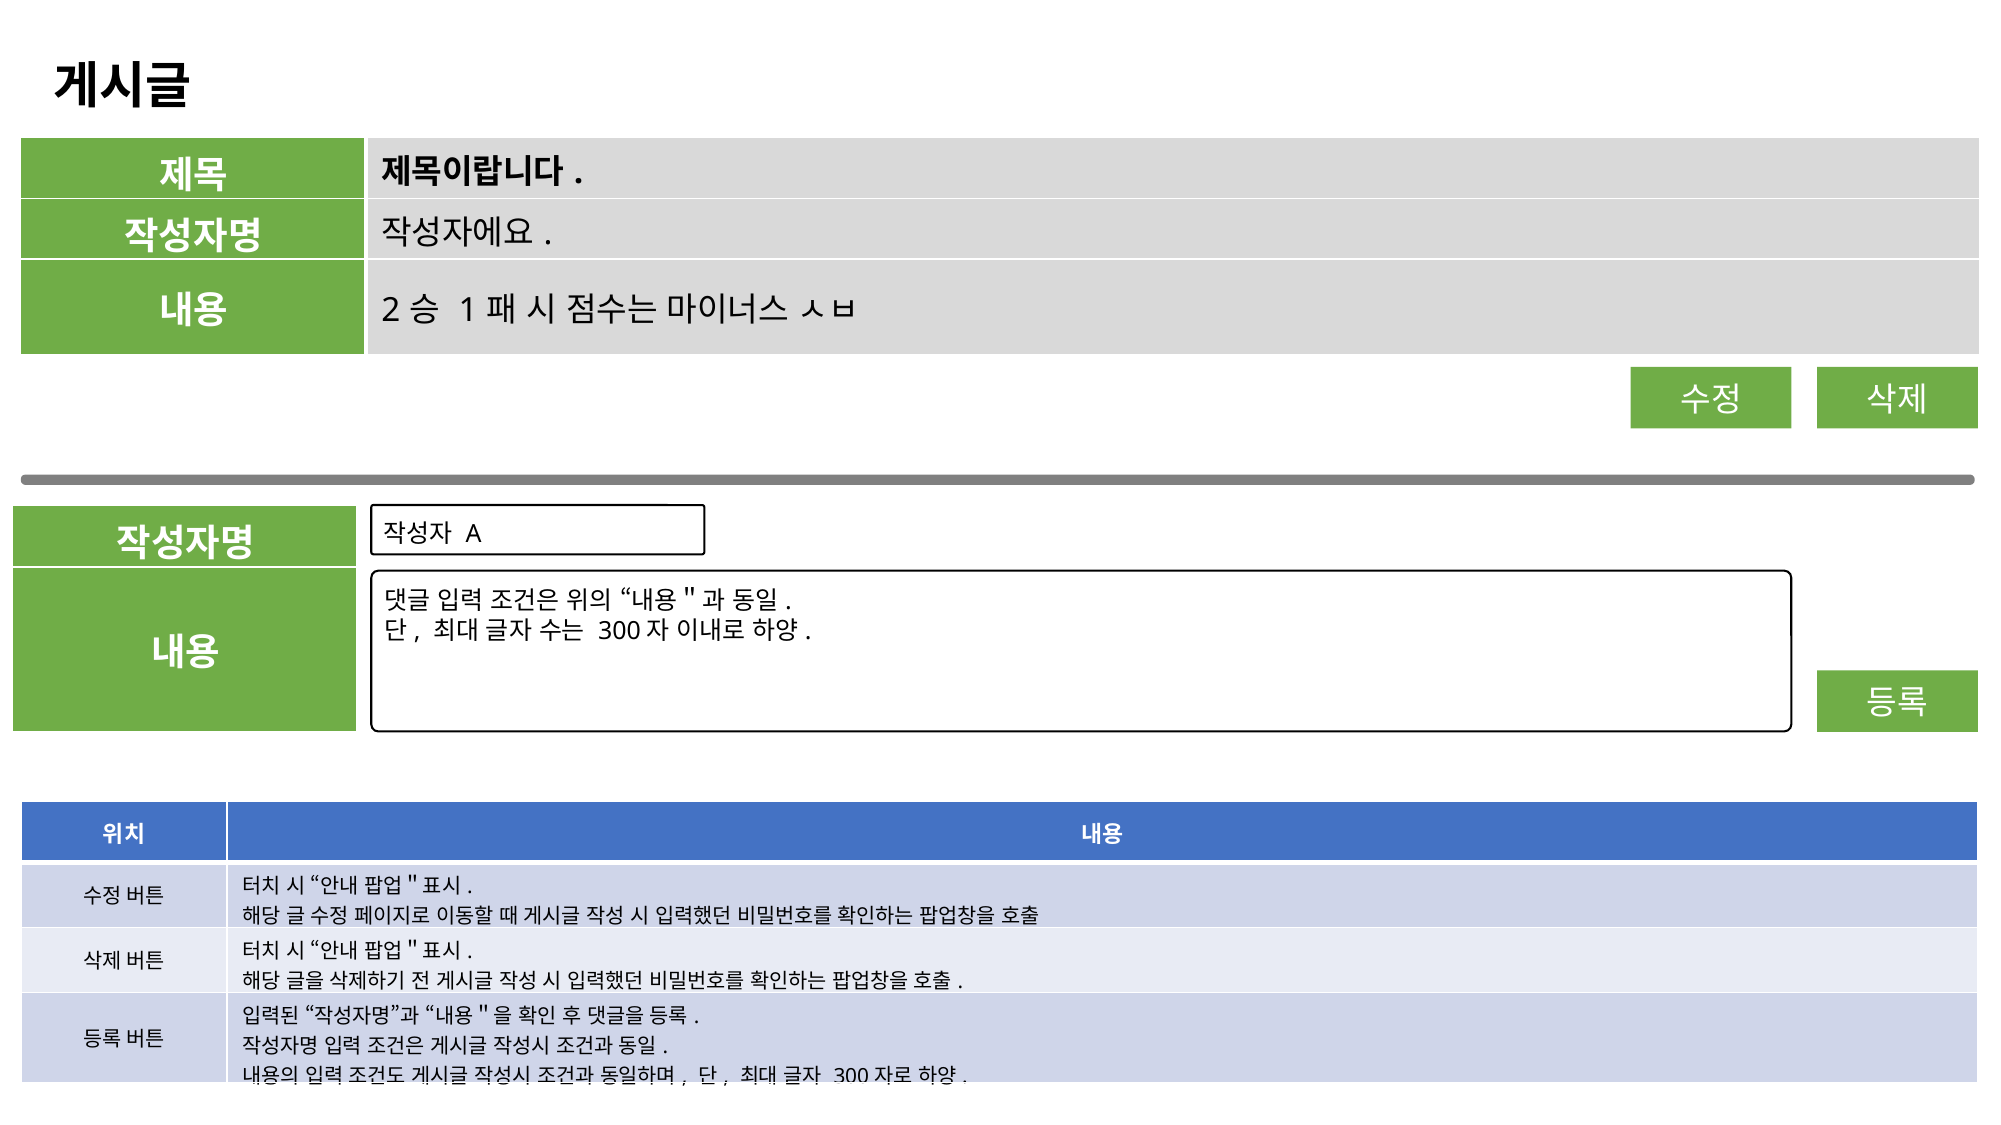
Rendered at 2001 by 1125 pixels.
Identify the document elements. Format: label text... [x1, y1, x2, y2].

table_cell 입력된 “작성자명”과 “내용＂을 확인 후 댓글을 등록. 작성자명 입력 조건은 게시글 작성시 조건과 동일. 내용의 입력 조건도 게시글 작성시 조건과 동일하며, 단, 최대 글자 300자로 하양. [228, 993, 1977, 1082]
text_box [19, 473, 1976, 486]
table_cell 2승 1패 시 점수는 마이너스 ㅅㅂ [368, 260, 1979, 354]
text_box 작성자 A [370, 503, 706, 556]
text_box 등록 [1816, 669, 1979, 733]
table_header 위치 [22, 802, 226, 860]
table_cell 터치 시 “안내 팝업＂표시. 해당 글 수정 페이지로 이동할 때 게시글 작성 시 입력했던 비밀번호를 확인하는 팝업창을 호출 [228, 865, 1977, 927]
text_box 게시글 [38, 46, 647, 122]
text_box 삭제 [1816, 366, 1979, 429]
table_cell 작성자에요. [368, 199, 1979, 258]
table_cell 삭제 버튼 [22, 928, 226, 992]
table_header 제목이랍니다. [368, 138, 1979, 198]
table_cell 수정 버튼 [22, 865, 226, 927]
text_box 댓글 입력 조건은 위의 “내용＂과 동일. 단, 최대 글자 수는 300자 이내로 하양. [370, 569, 1793, 733]
table_cell 등록 버튼 [22, 993, 226, 1082]
table_cell 터치 시 “안내 팝업＂표시. 해당 글을 삭제하기 전 게시글 작성 시 입력했던 비밀번호를 확인하는 팝업창을 호출. [228, 928, 1977, 992]
table_header 제목 [21, 138, 364, 198]
table_cell 작성자명 [21, 199, 364, 258]
text_box 수정 [1630, 366, 1792, 429]
table_header 작성자명 [13, 506, 356, 566]
table_cell 내용 [13, 568, 356, 731]
table_cell 내용 [21, 260, 364, 354]
table_header 내용 [228, 802, 1977, 860]
